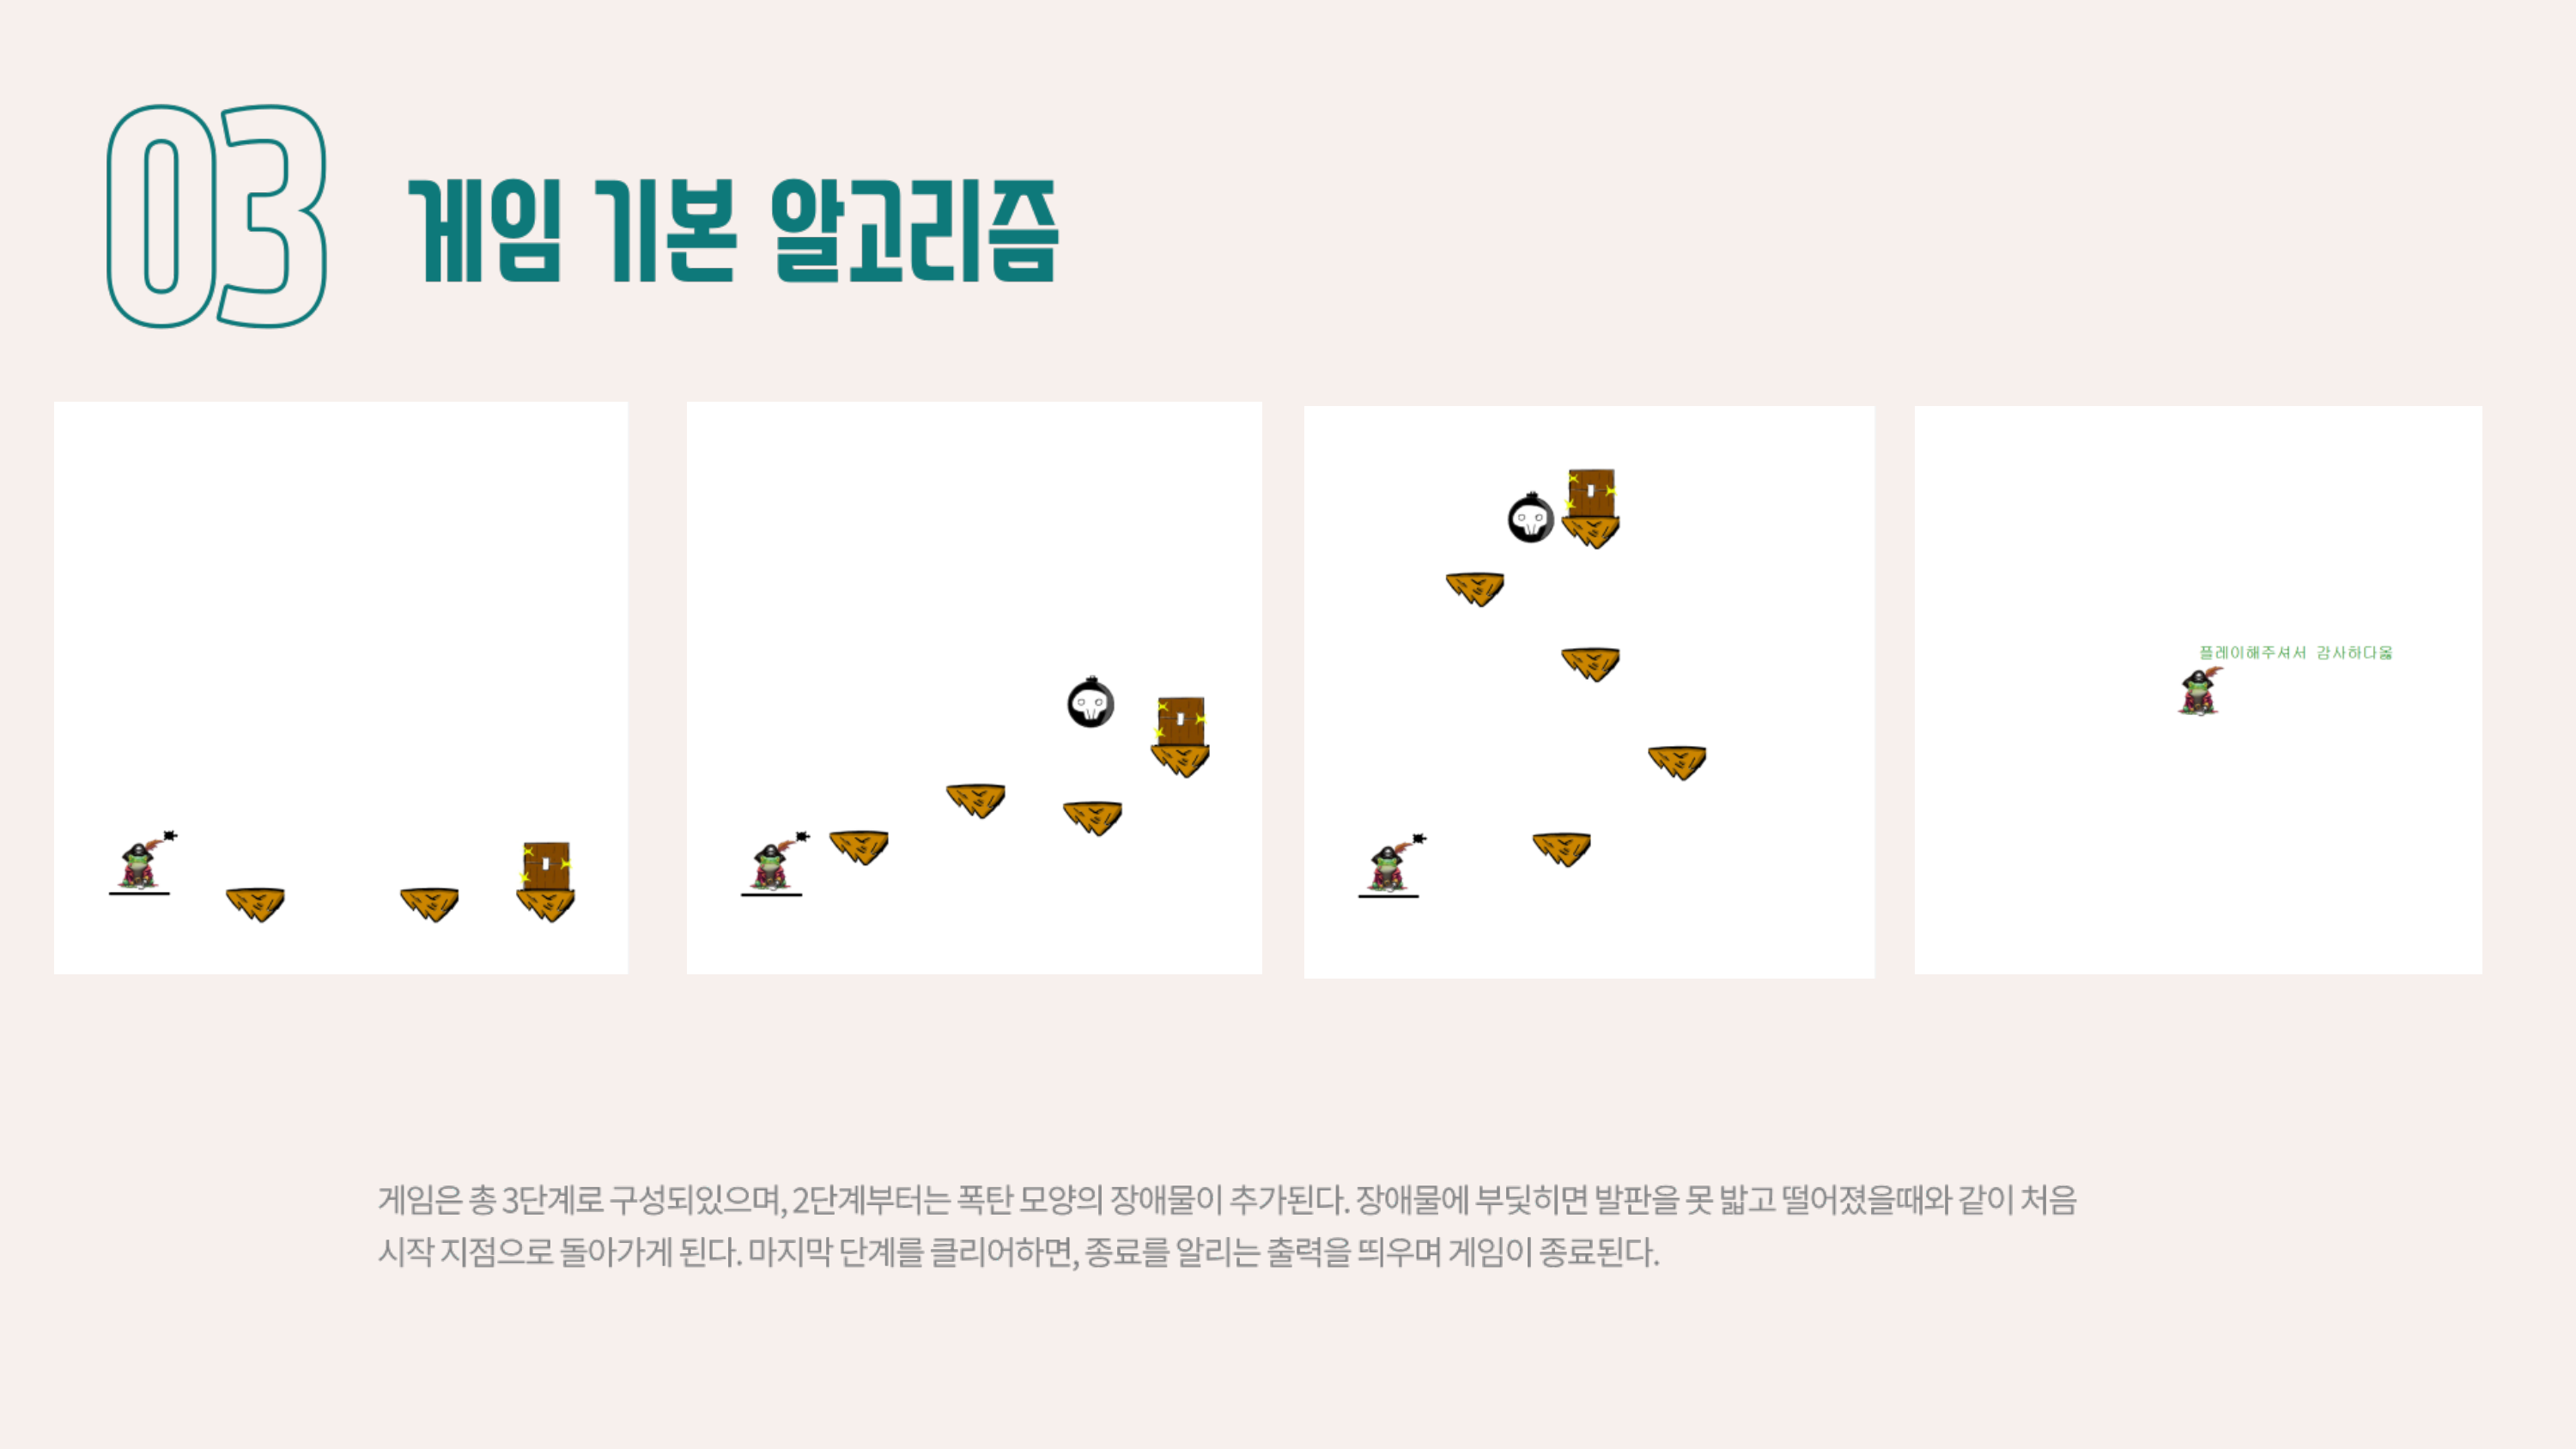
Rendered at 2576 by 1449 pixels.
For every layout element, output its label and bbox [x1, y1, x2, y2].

text_box [1914, 406, 2482, 974]
picture [372, 1170, 2094, 1335]
text_box [1303, 406, 1877, 979]
text_box [54, 402, 629, 974]
picture [0, 0, 1121, 781]
text_box [687, 402, 1262, 974]
